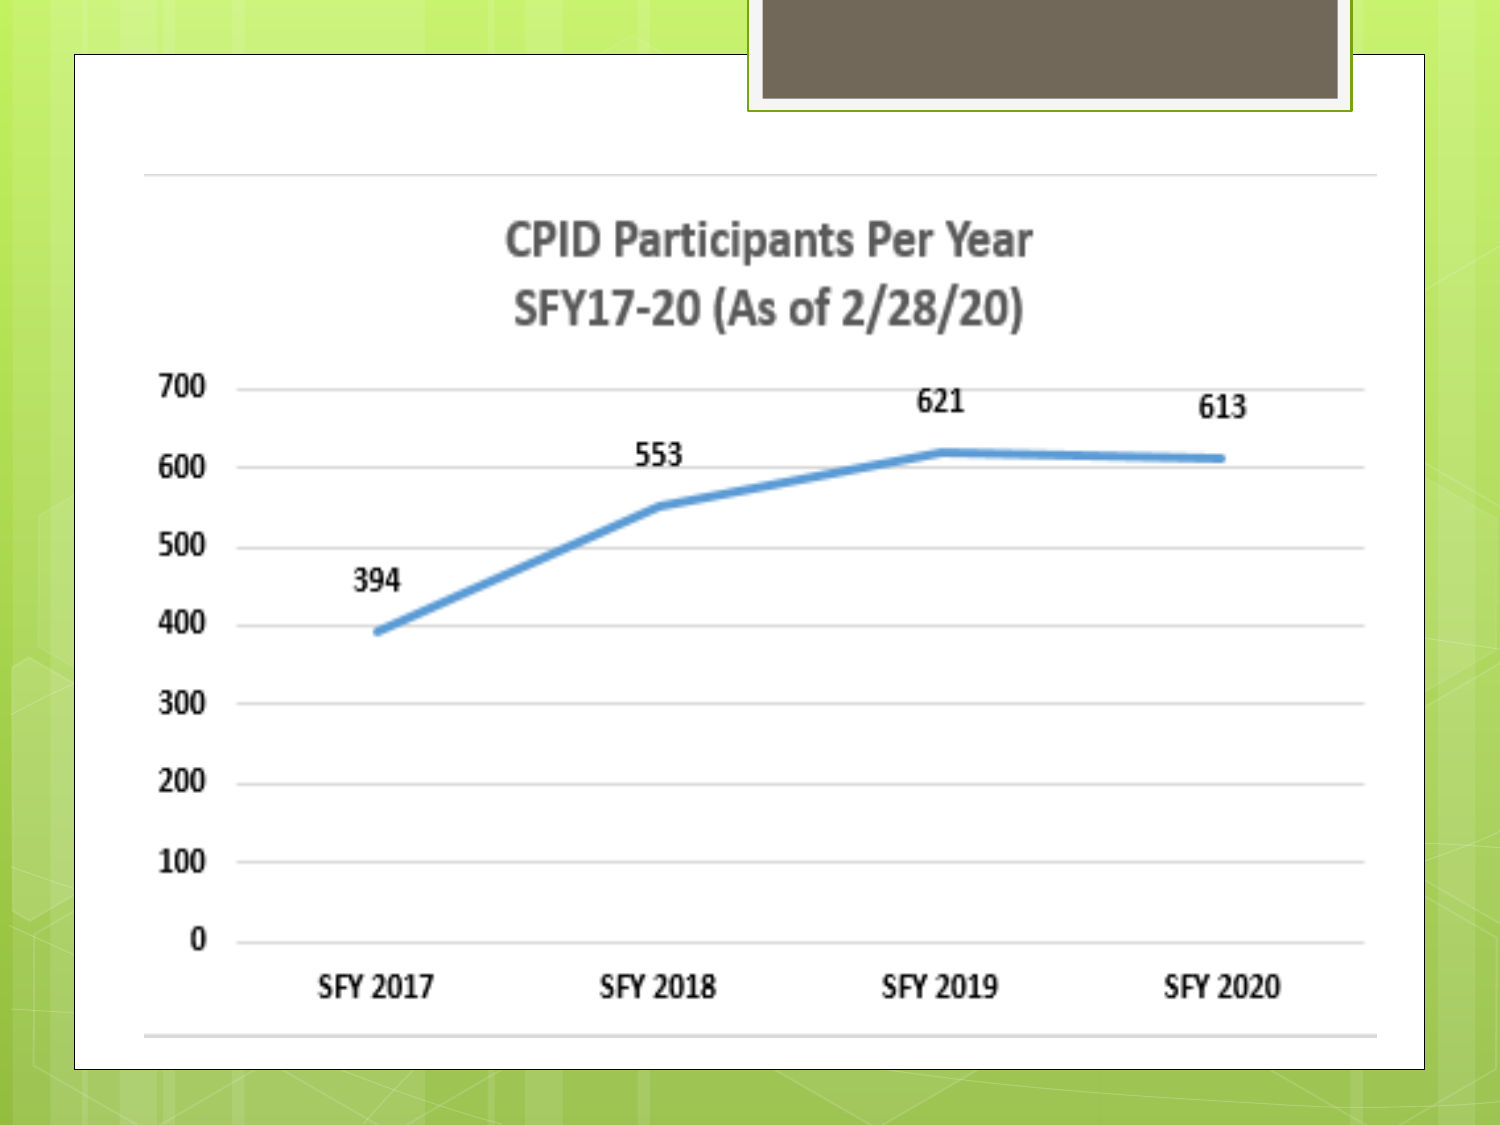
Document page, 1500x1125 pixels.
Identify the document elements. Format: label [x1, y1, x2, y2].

picture [143, 174, 1377, 1038]
